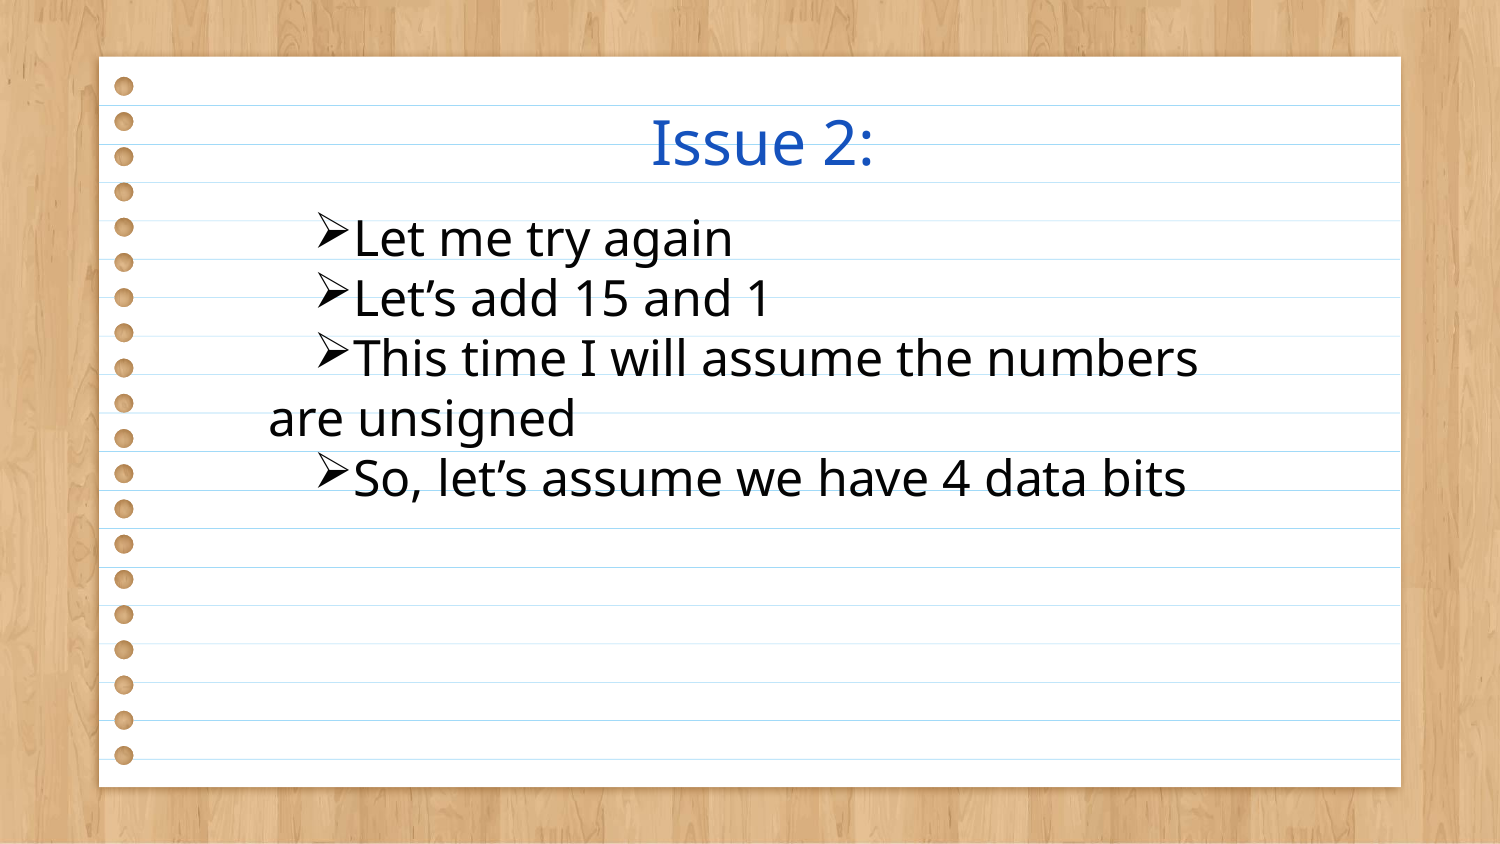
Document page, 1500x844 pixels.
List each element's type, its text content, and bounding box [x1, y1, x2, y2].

picture [0, 0, 1500, 844]
title Issue 2: [153, 87, 1390, 192]
subtitle Let me try again Let’s add 15 and 1 This time I will assume the numbers are unsigned So, let’s assume we have 4 data bits [215, 192, 1285, 733]
